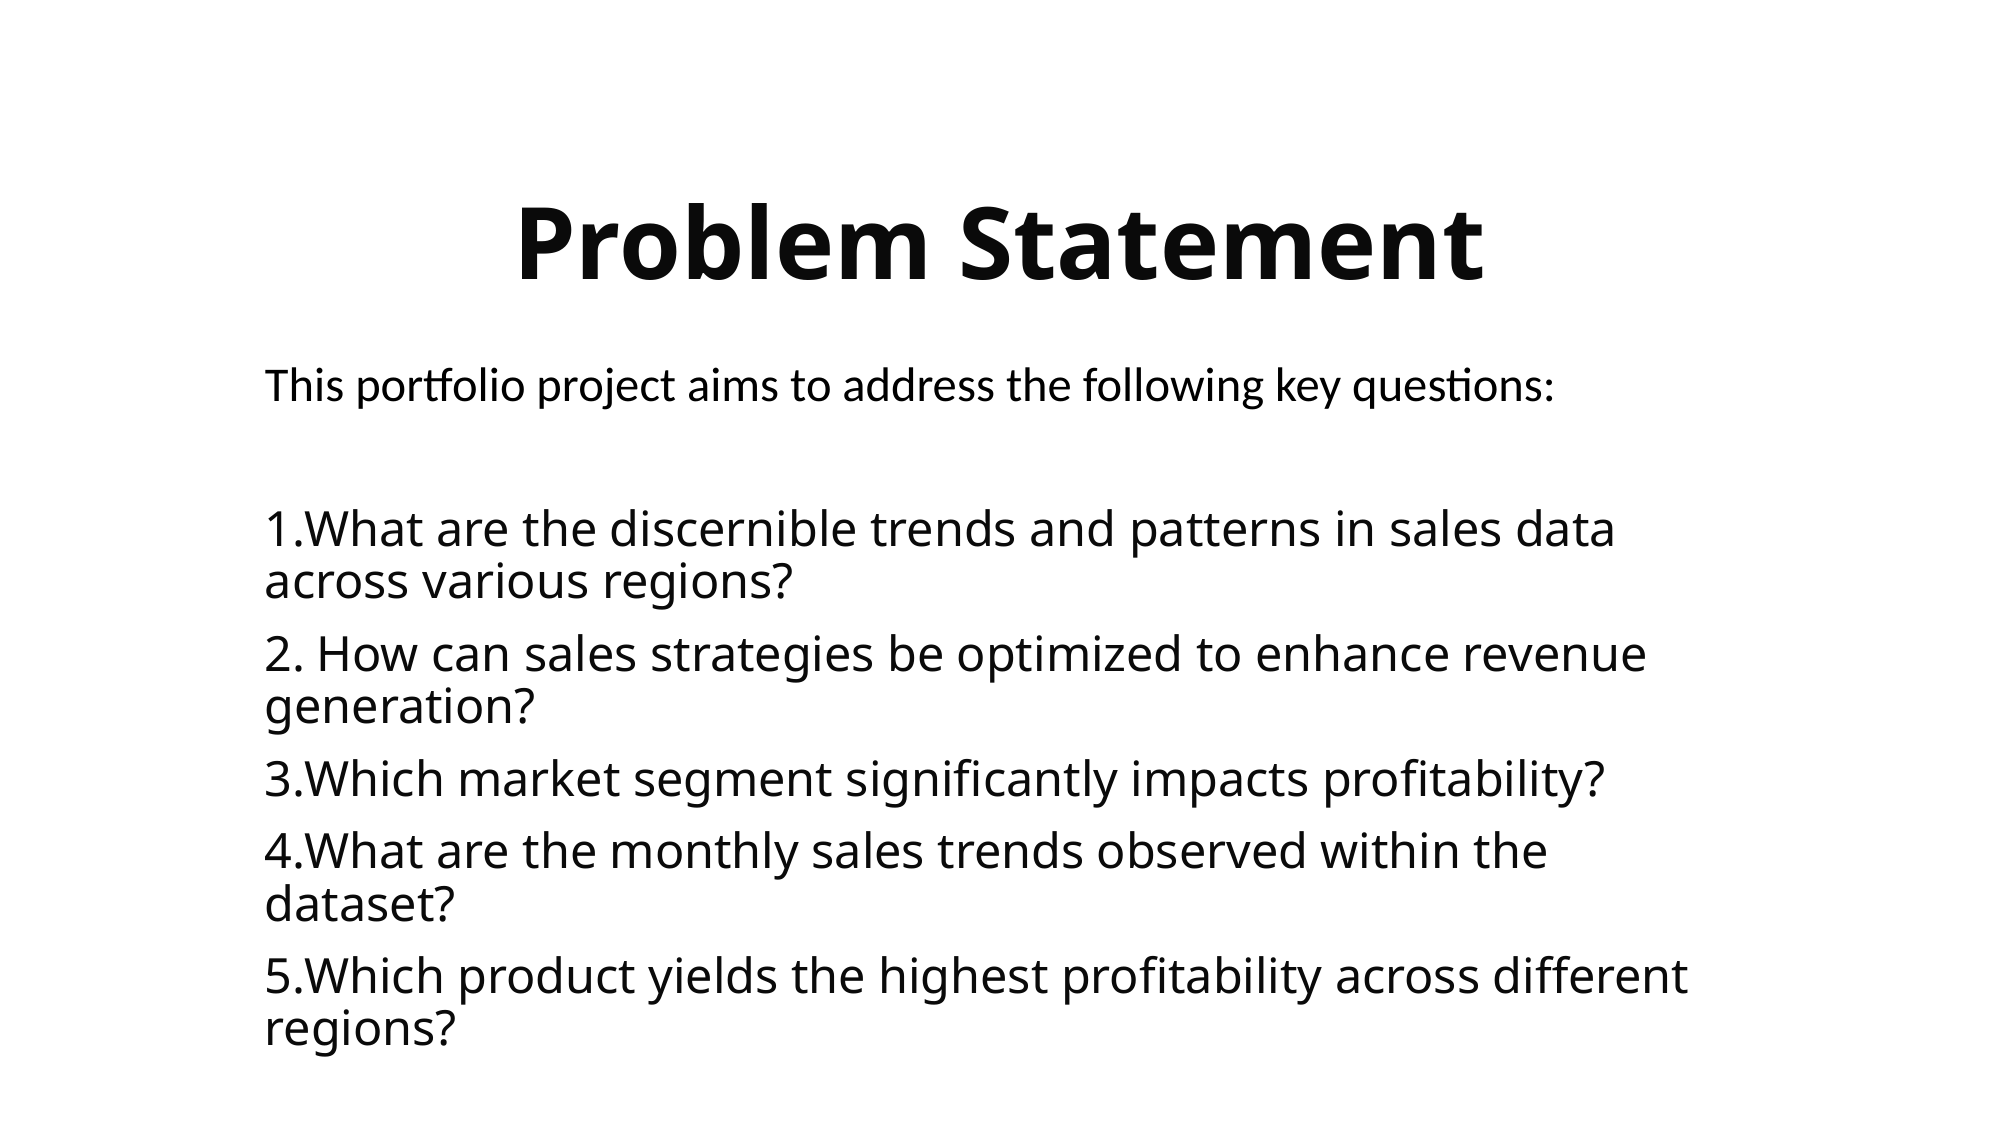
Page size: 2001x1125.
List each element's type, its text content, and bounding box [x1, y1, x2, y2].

subtitle This portfolio project aims to address the following key questions: What are the discernible trends and patterns in sales data across various regions? How can sales strategies be optimized to enhance revenue generation? Which market segment significantly impacts profitability? What are the monthly sales trends observed within the dataset? Which product yields the highest profitability across different regions? [249, 352, 1750, 1069]
title Problem Statement [249, 184, 1750, 309]
